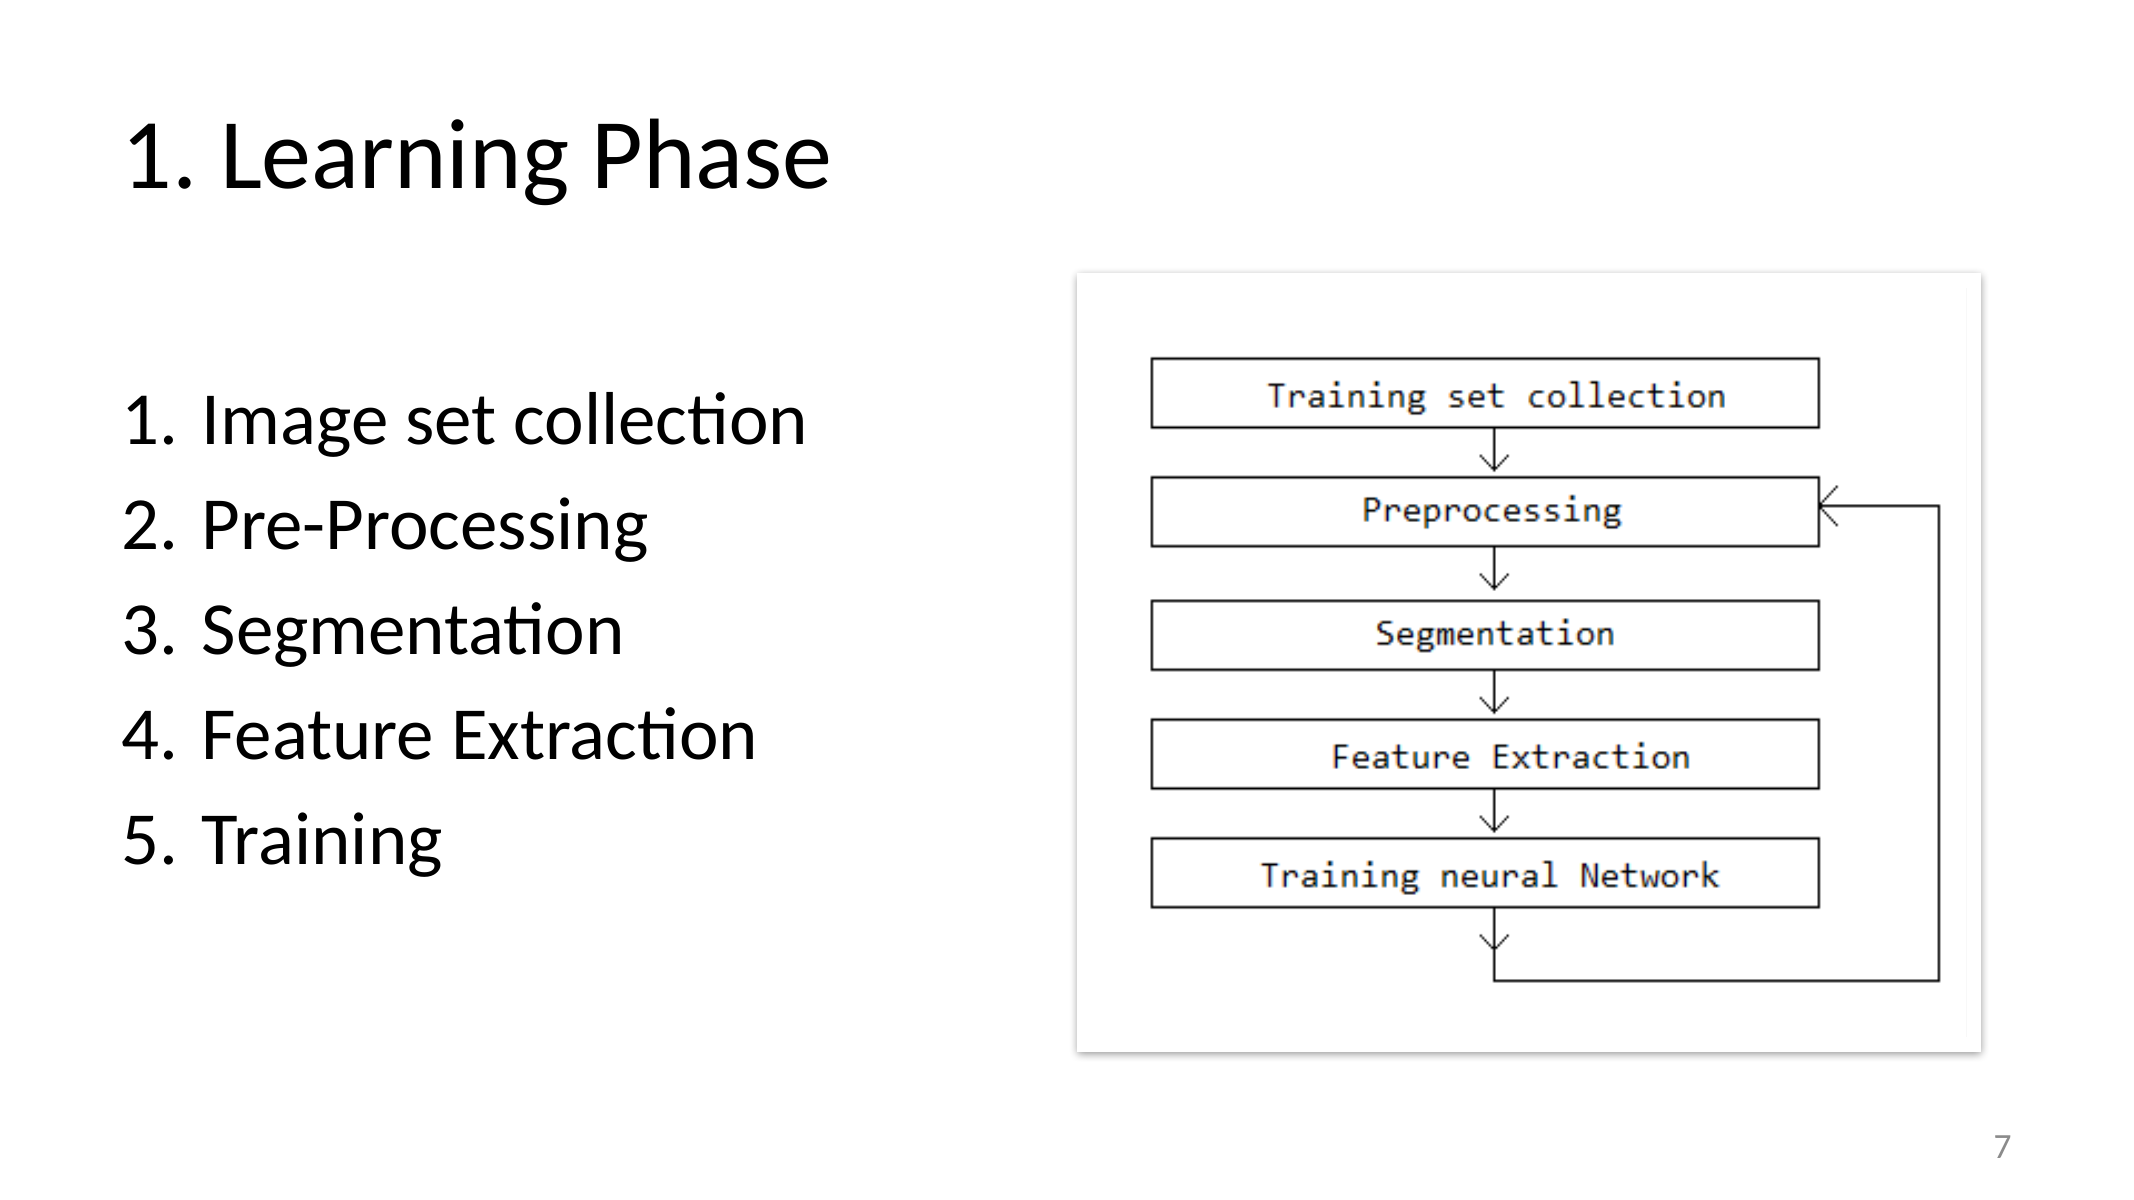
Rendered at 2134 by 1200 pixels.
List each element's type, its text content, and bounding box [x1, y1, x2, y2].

title 1. Learning Phase [106, 48, 2027, 249]
list Image set collection Pre-Processing Segmentation Feature Extraction Training [106, 362, 1105, 1072]
picture [1091, 287, 1967, 1038]
slide_number 7 [1528, 1112, 2027, 1177]
